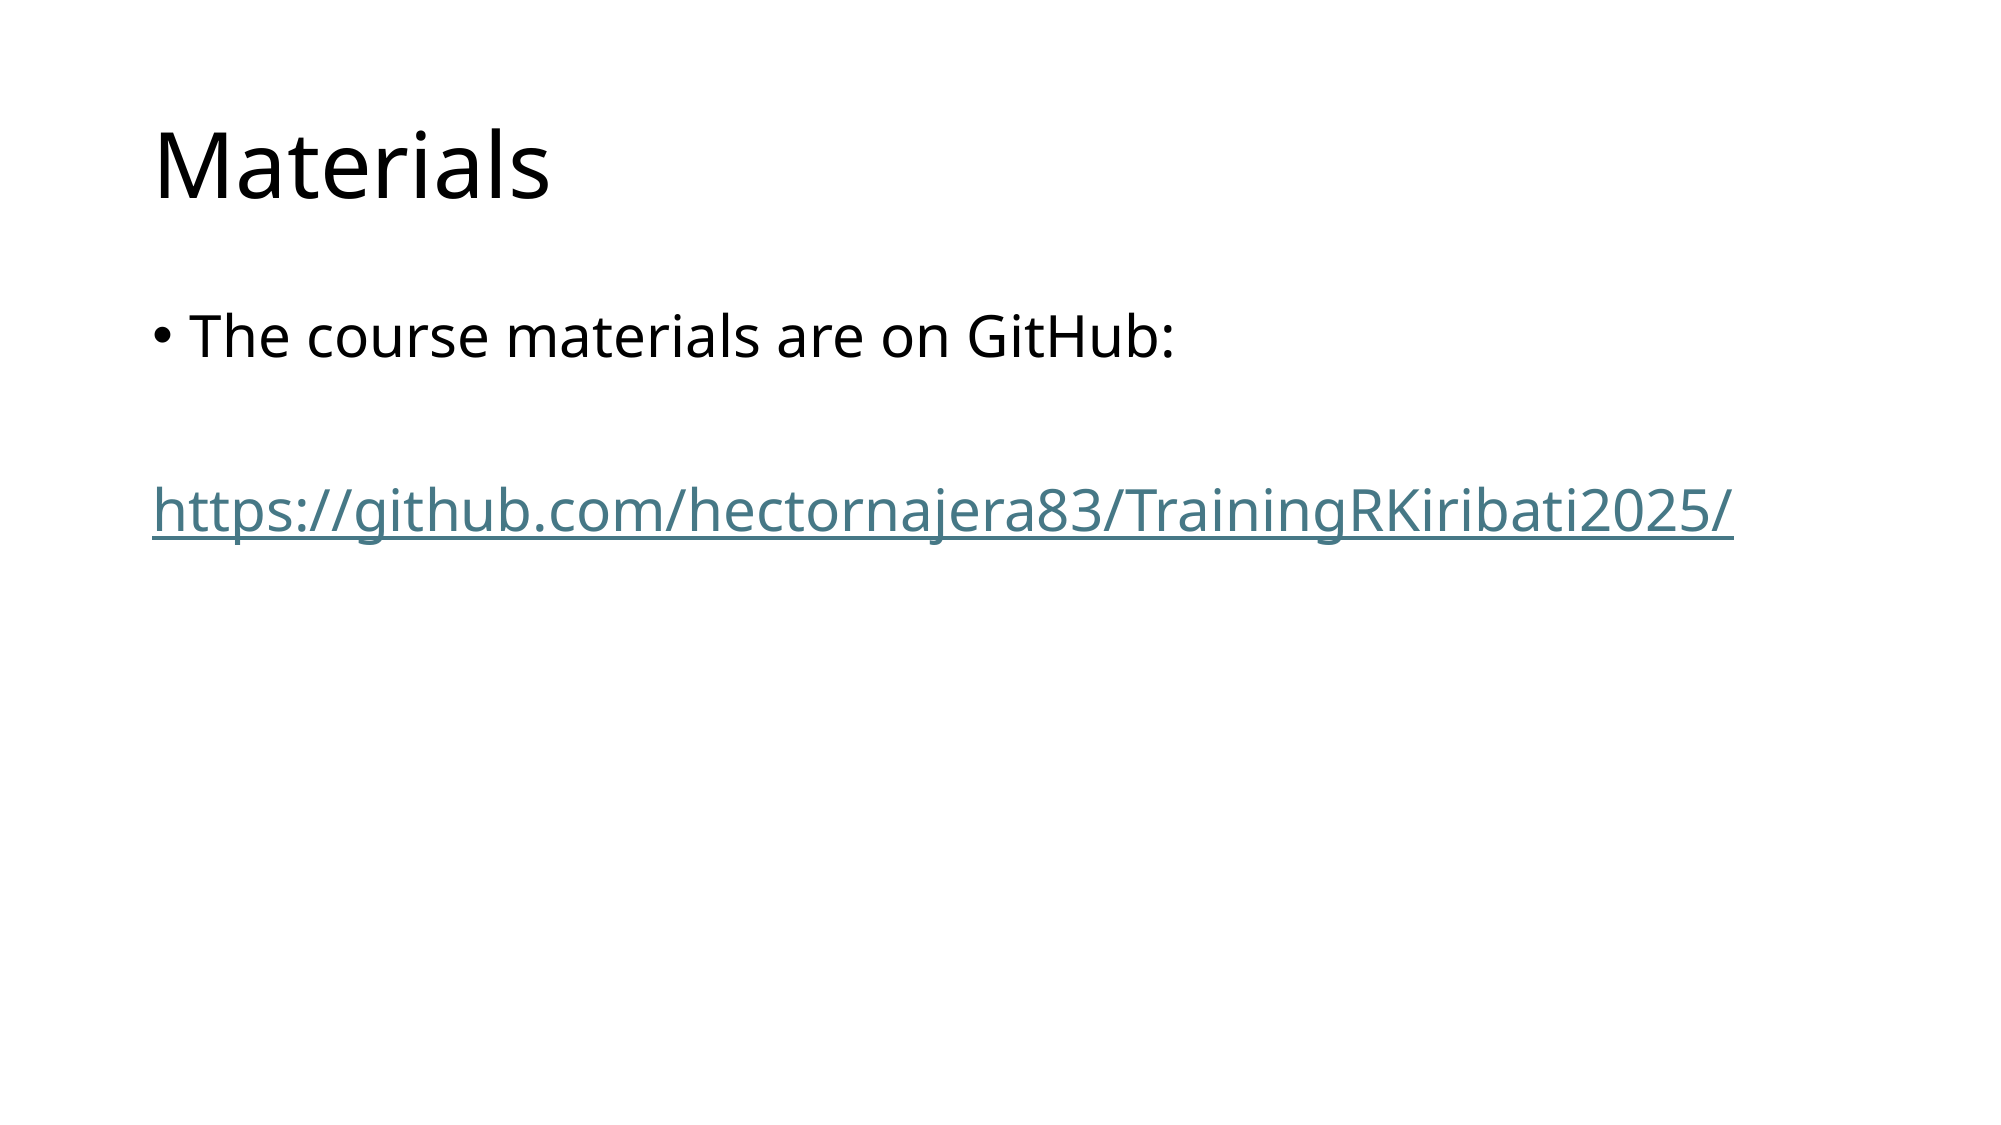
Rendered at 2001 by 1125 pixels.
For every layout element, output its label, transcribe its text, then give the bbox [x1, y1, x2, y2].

title Materials [137, 59, 1863, 278]
list The course materials are on GitHub: https://github.com/hectornajera83/TrainingRKiribati2025/ [137, 299, 1863, 1014]
